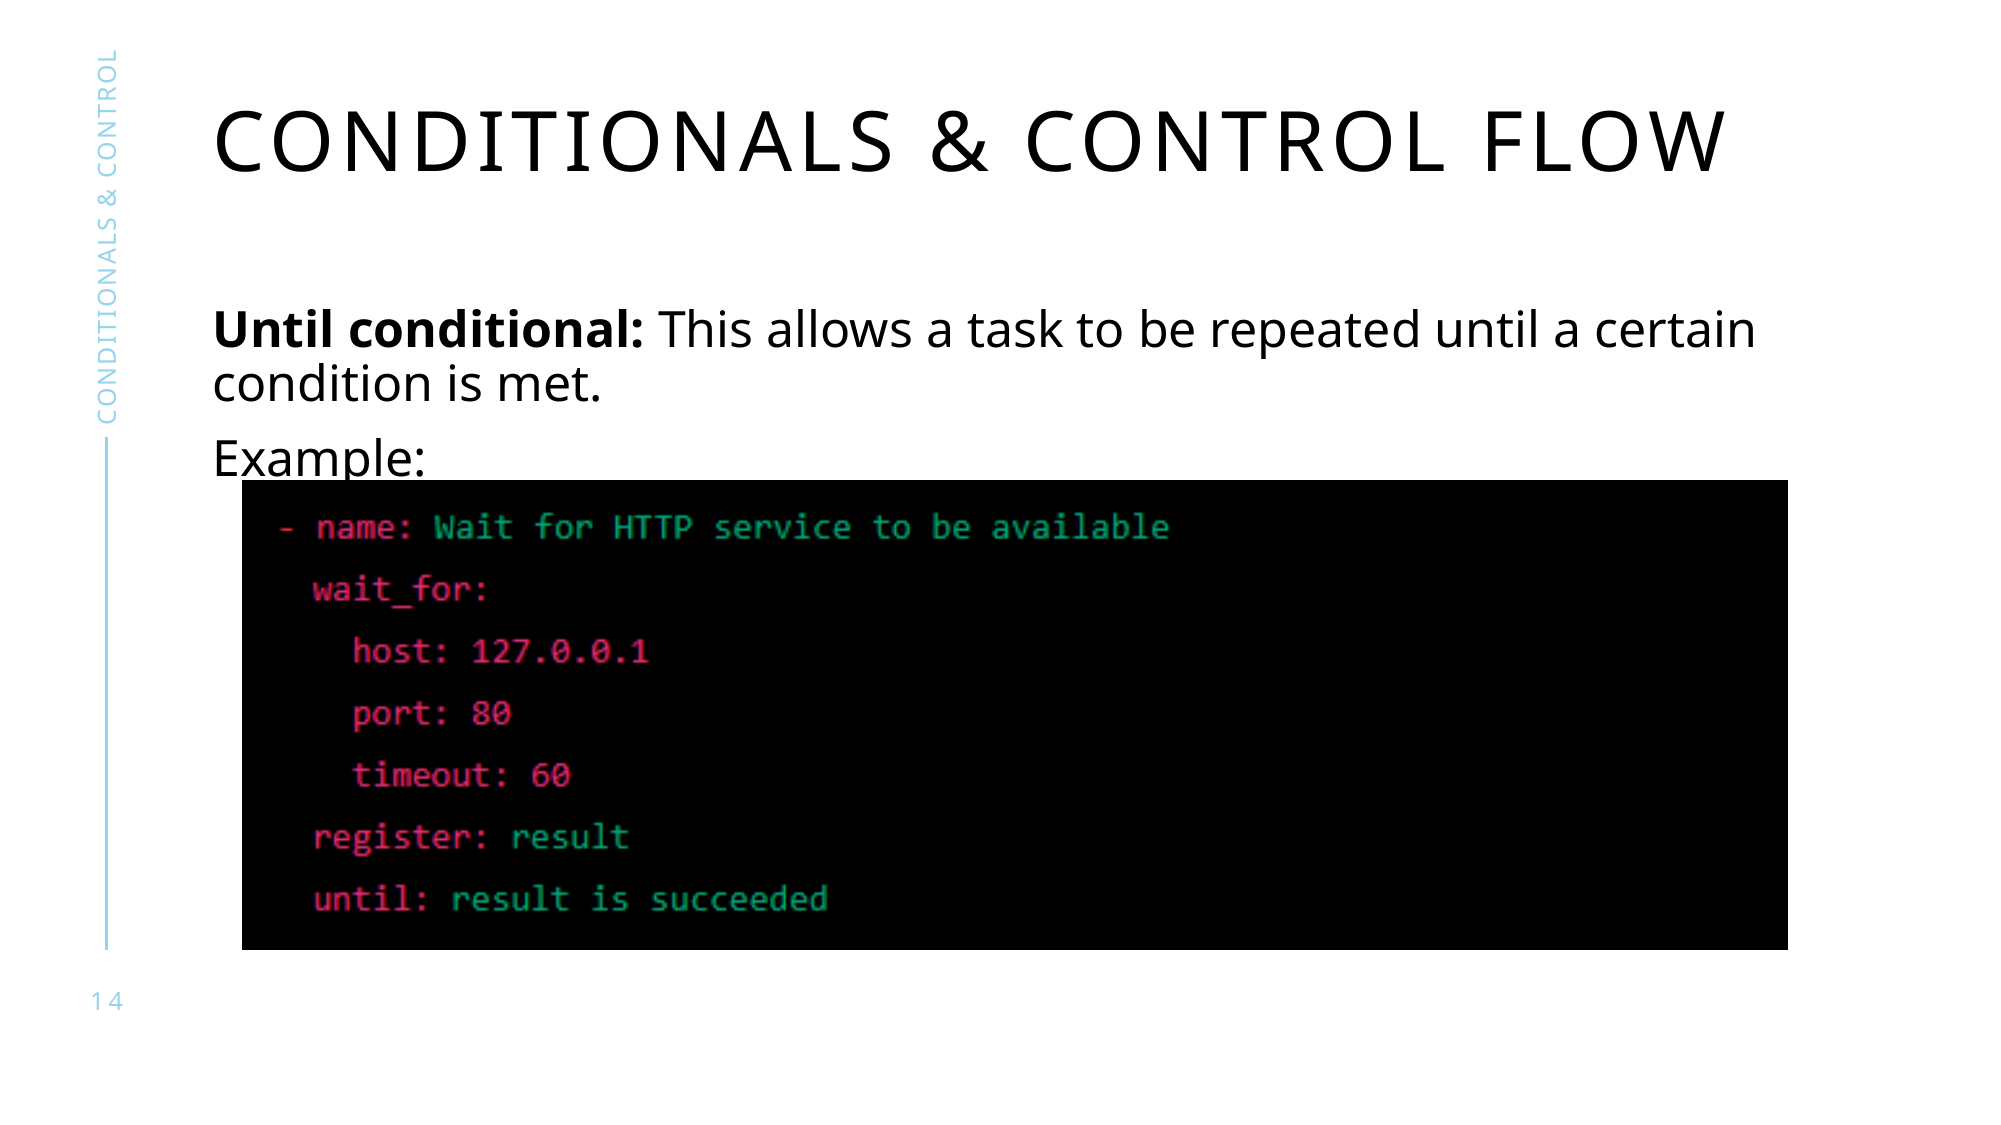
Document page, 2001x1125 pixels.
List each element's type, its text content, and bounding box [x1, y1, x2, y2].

list Until conditional: This allows a task to be repeated until a certain condition is met. Example: [212, 304, 1909, 1019]
title Conditionals & Control Flow [212, 99, 1863, 250]
footer Conditionals & Control [82, 6, 130, 426]
slide_number 14 [68, 987, 144, 1018]
picture [242, 480, 1788, 950]
